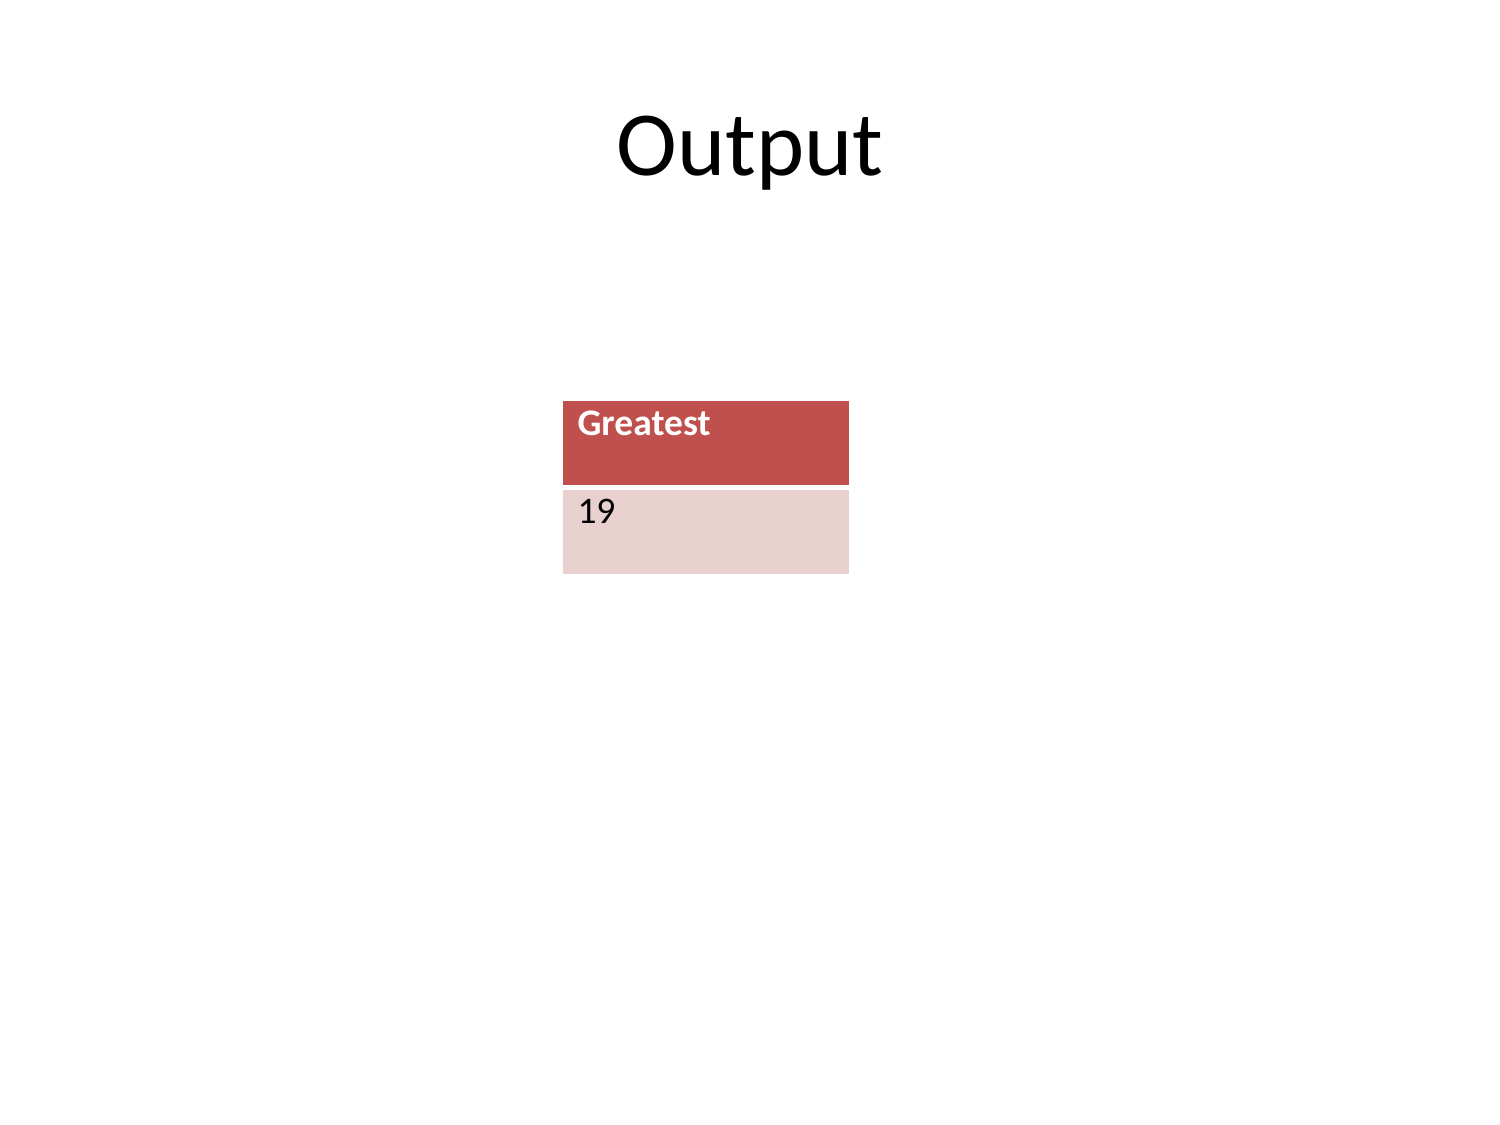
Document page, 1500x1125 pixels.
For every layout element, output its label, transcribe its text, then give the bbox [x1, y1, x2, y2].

title Output [75, 45, 1425, 233]
table_header Greatest [563, 401, 849, 485]
table_cell 19 [563, 490, 849, 574]
